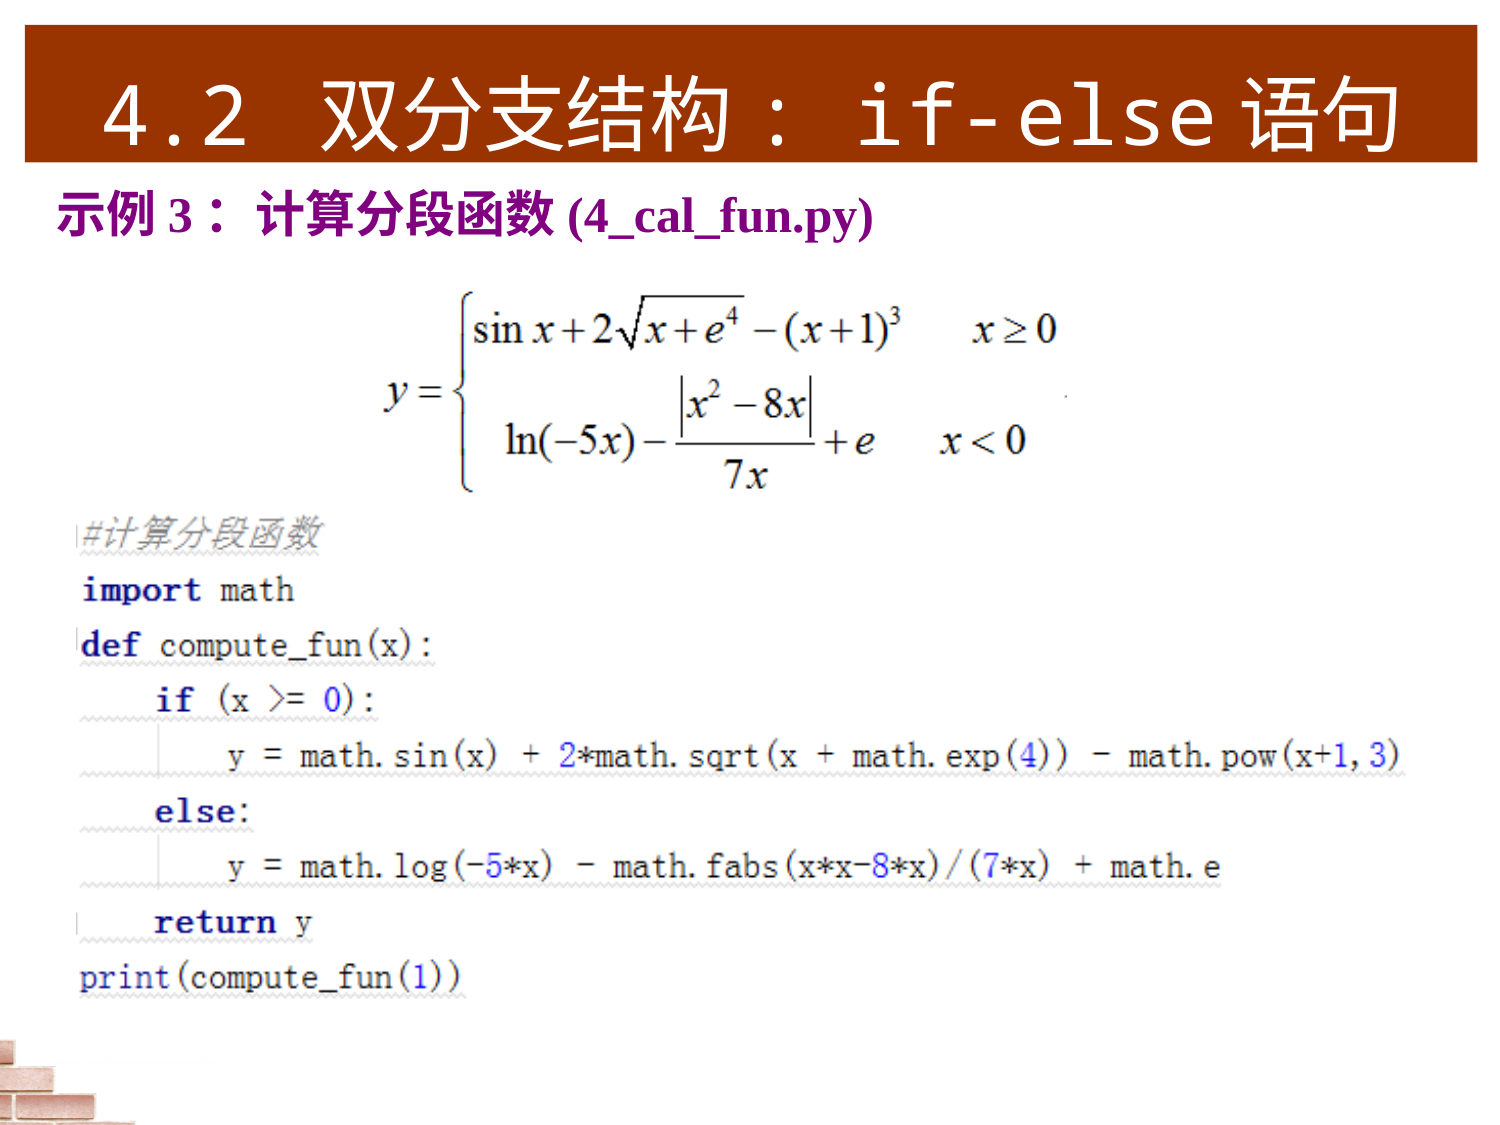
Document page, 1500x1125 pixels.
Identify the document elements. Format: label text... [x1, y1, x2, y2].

text_box 示例3：计算分段函数(4_cal_fun.py) [41, 174, 1367, 525]
picture [376, 283, 1067, 498]
title 4.2 双分支结构: if-else语句 [24, 24, 1478, 163]
picture [0, 503, 1412, 1125]
